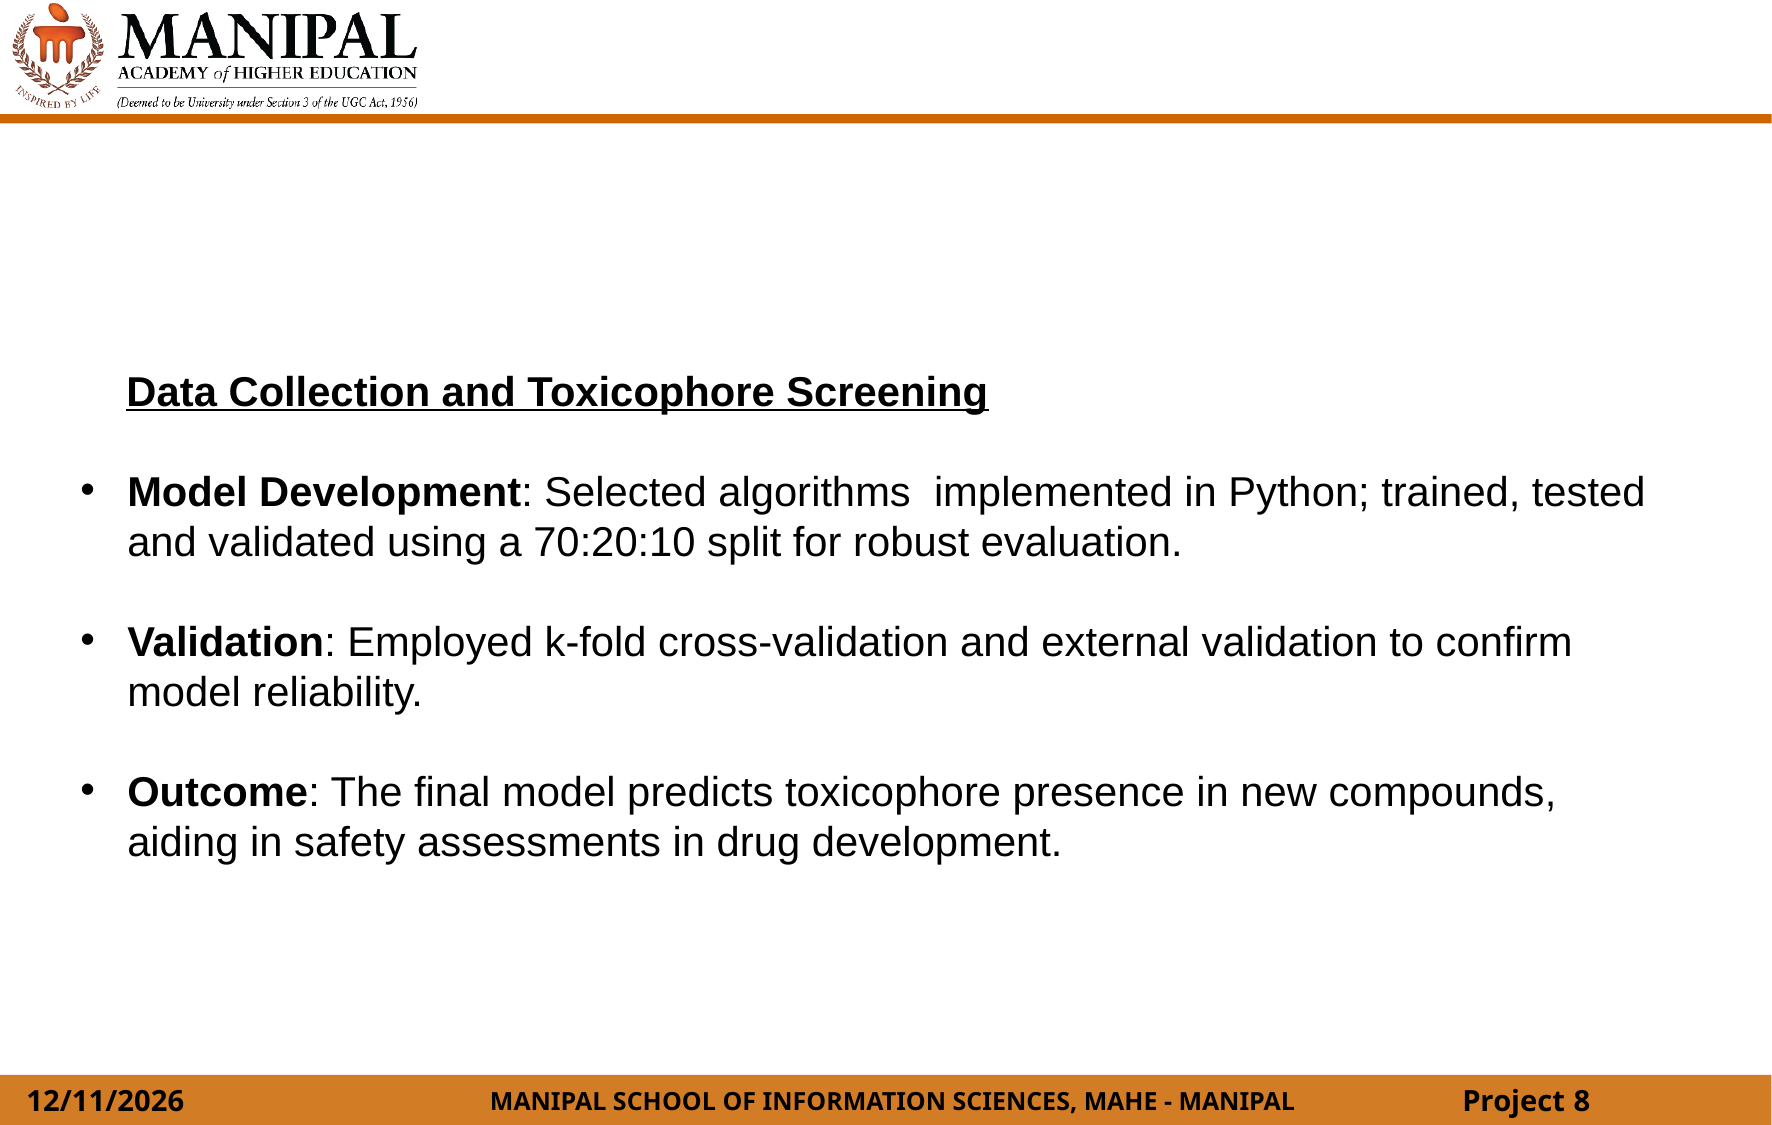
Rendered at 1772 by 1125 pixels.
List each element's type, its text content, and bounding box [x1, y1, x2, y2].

picture [0, 0, 429, 119]
text_box Data Collection and Toxicophore Screening Model Development: Selected algorithms implemented in Python; trained, tested and validated using a 70:20:10 split for robust evaluation. Validation: Employed k-fold cross-validation and external validation to confirm model reliability. Outcome: The final model predicts toxicophore presence in new compounds, aiding in safety assessments in drug development. [65, 322, 1674, 923]
